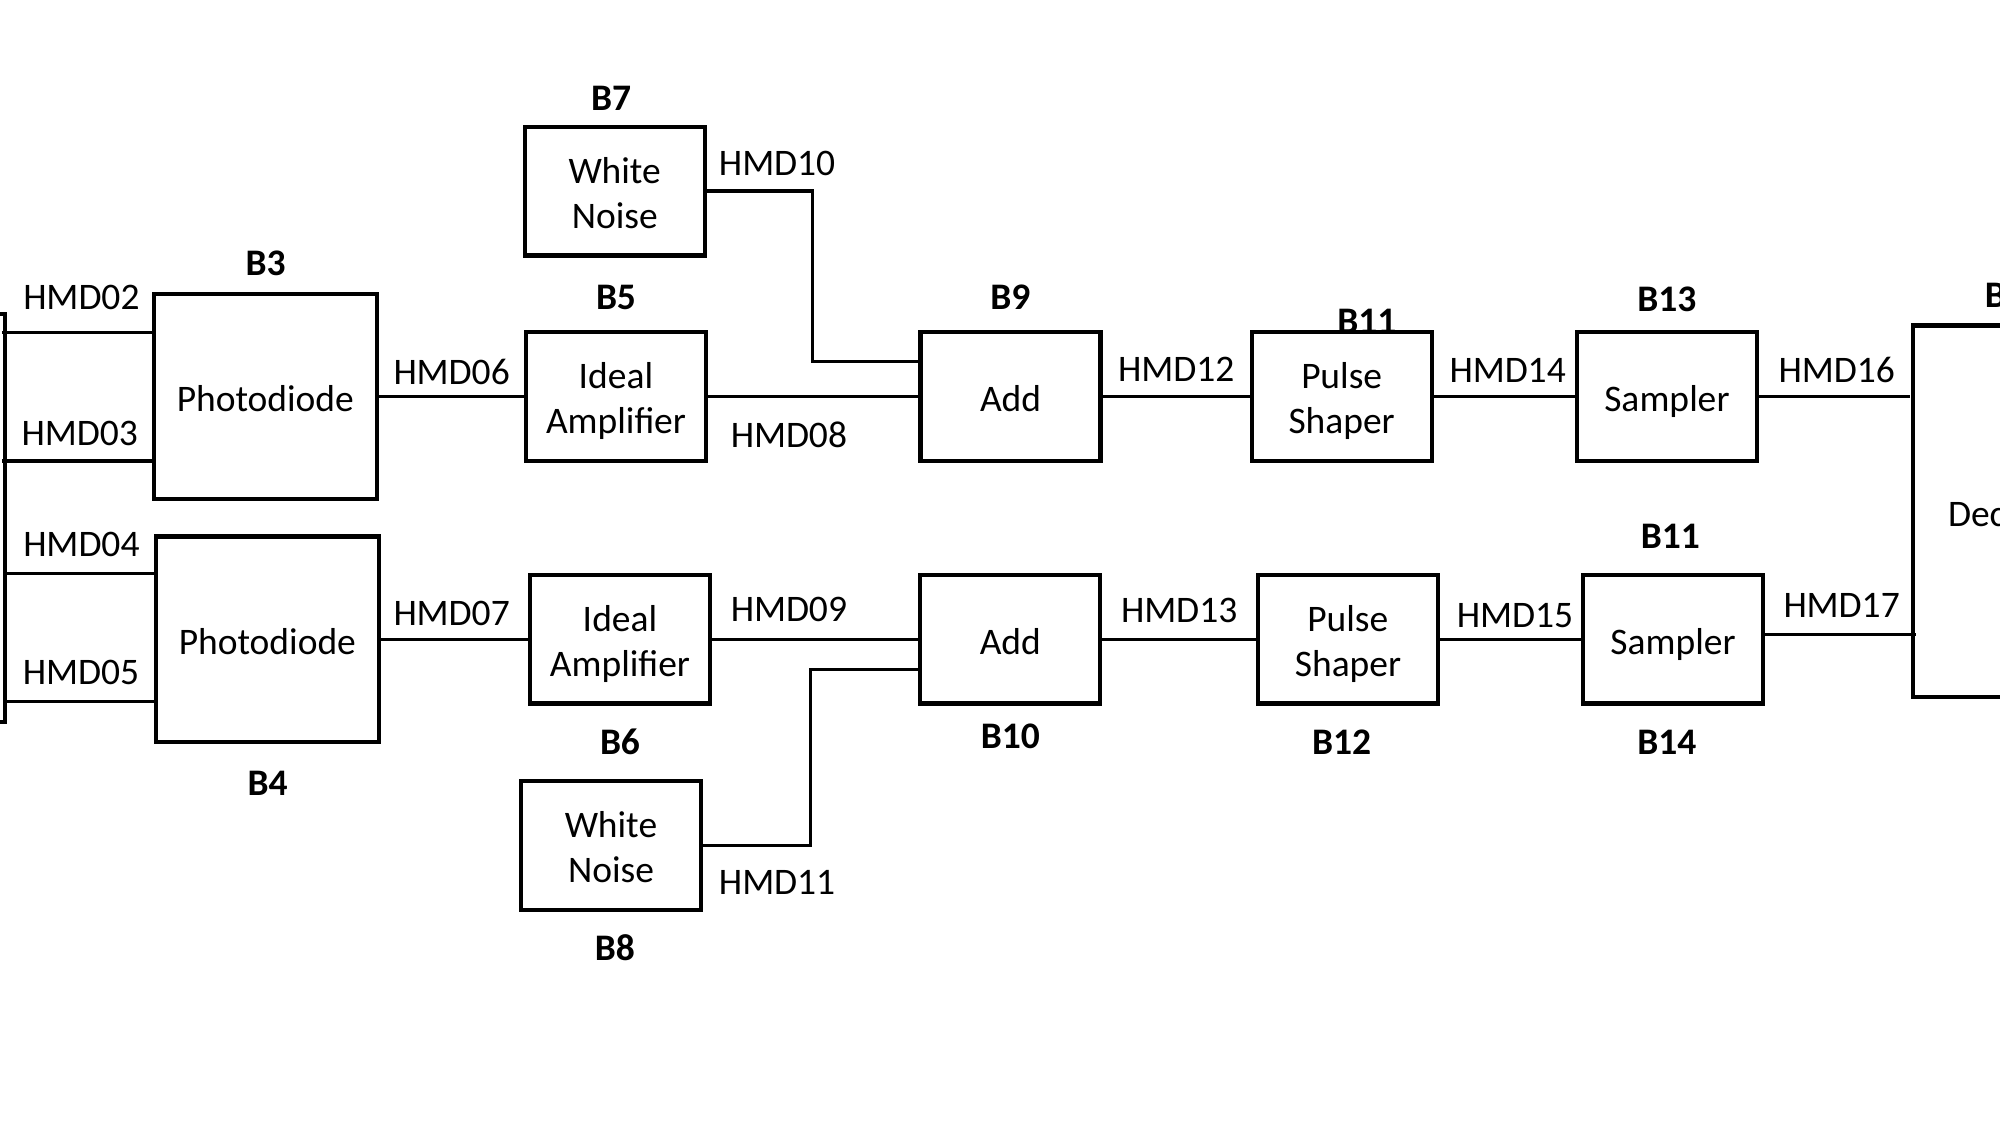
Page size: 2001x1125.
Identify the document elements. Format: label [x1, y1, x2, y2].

text_box [0, 65, 2000, 977]
